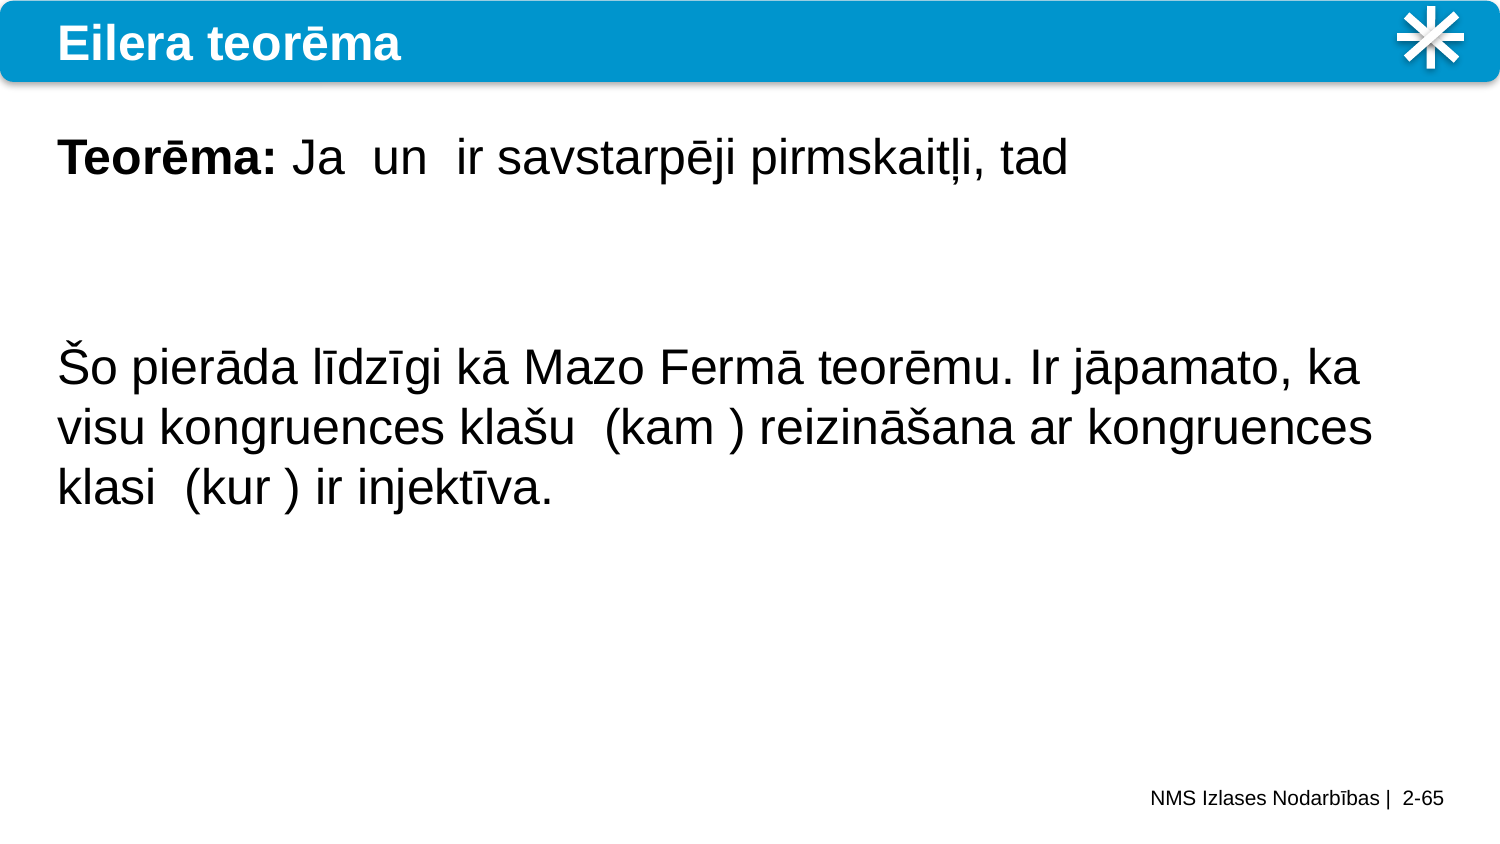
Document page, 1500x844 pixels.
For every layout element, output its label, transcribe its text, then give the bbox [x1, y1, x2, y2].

title Eilera teorēma [56, 10, 1297, 73]
